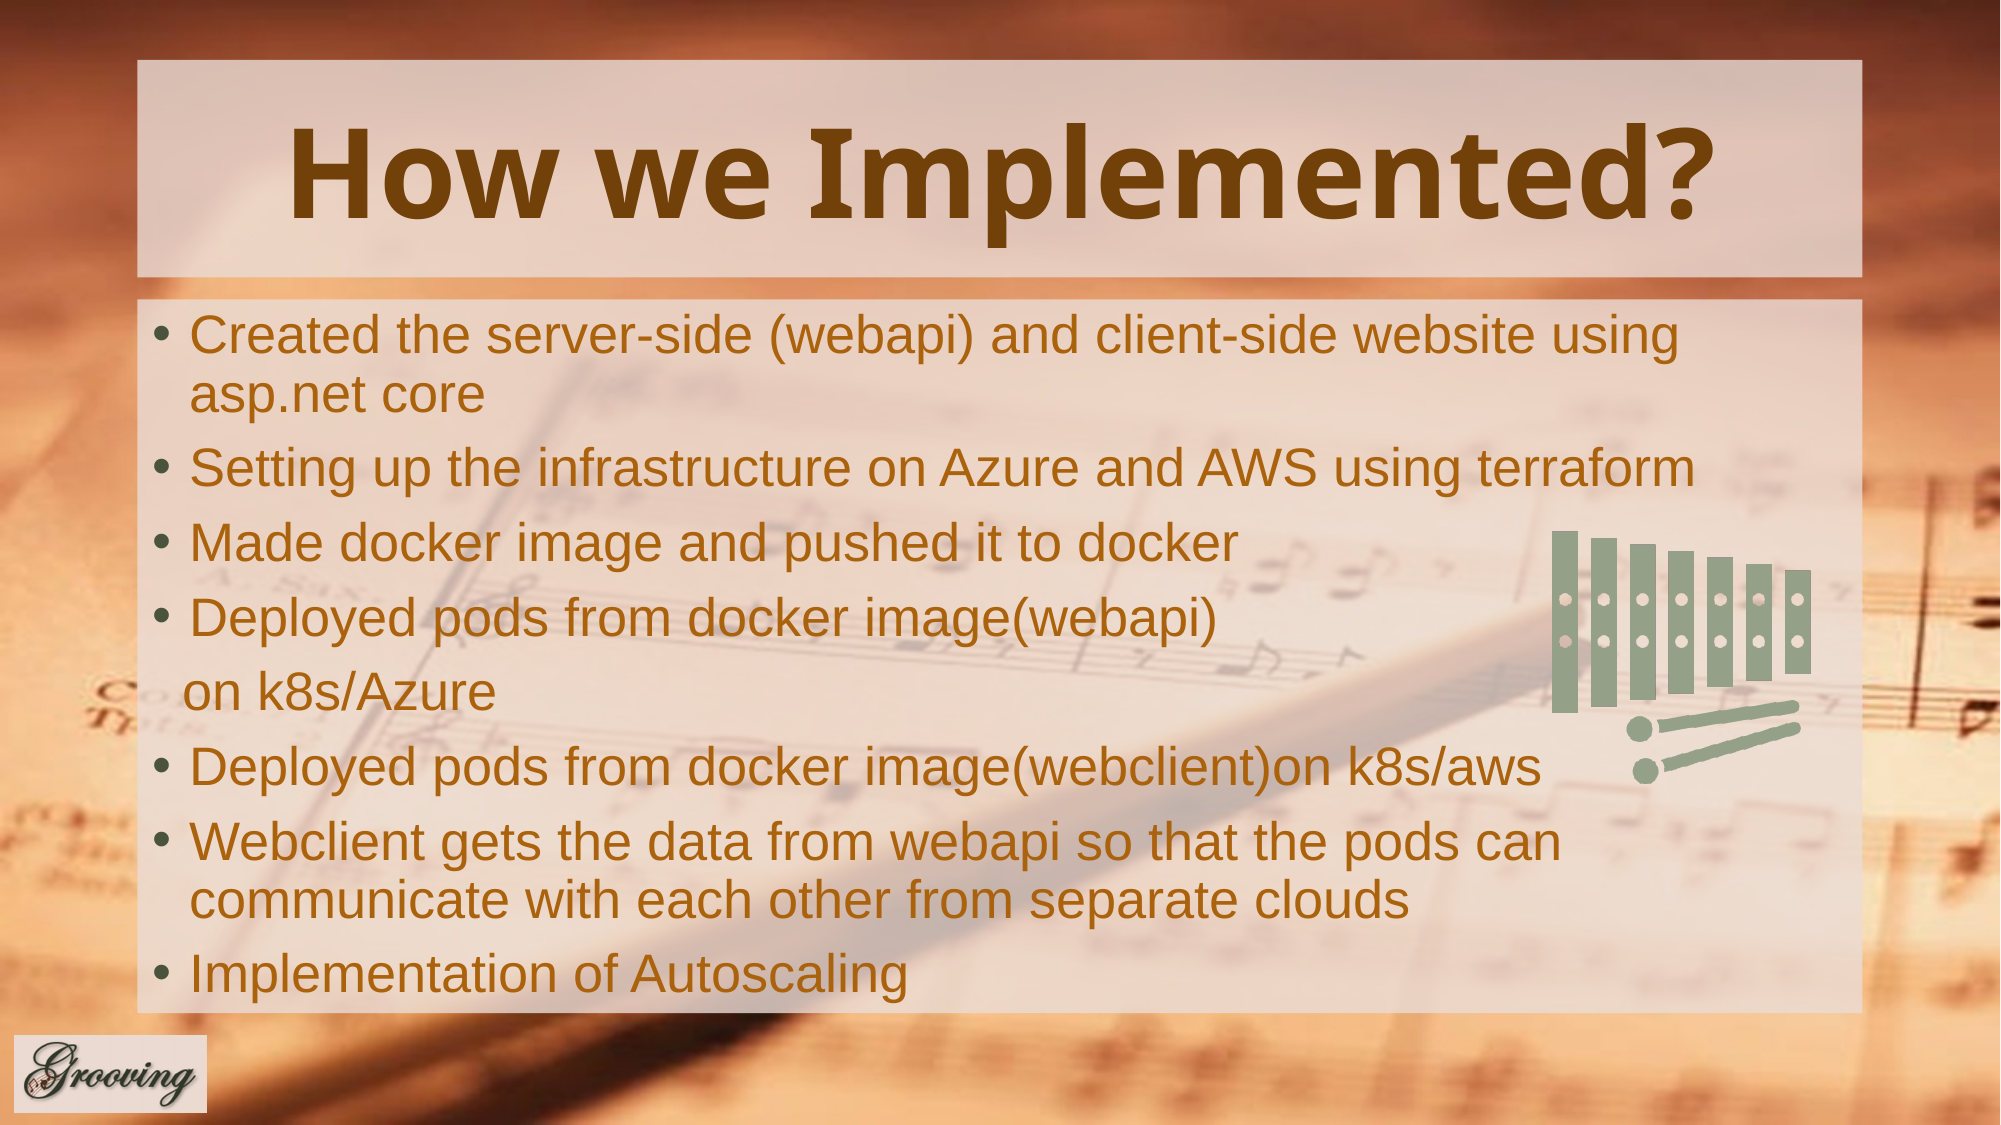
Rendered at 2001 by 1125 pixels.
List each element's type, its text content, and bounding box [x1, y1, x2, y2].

list Created the server-side (webapi) and client-side website using asp.net core Setting up the infrastructure on Azure and AWS using terraform Made docker image and pushed it to docker Deployed pods from docker image(webapi) on k8s/Azure Deployed pods from docker image(webclient)on k8s/aws Webclient gets the data from webapi so that the pods can communicate with each other from separate clouds Implementation of Autoscaling [137, 299, 1863, 1014]
picture [0, 0, 2001, 1125]
title How we Implemented? [137, 59, 1863, 278]
